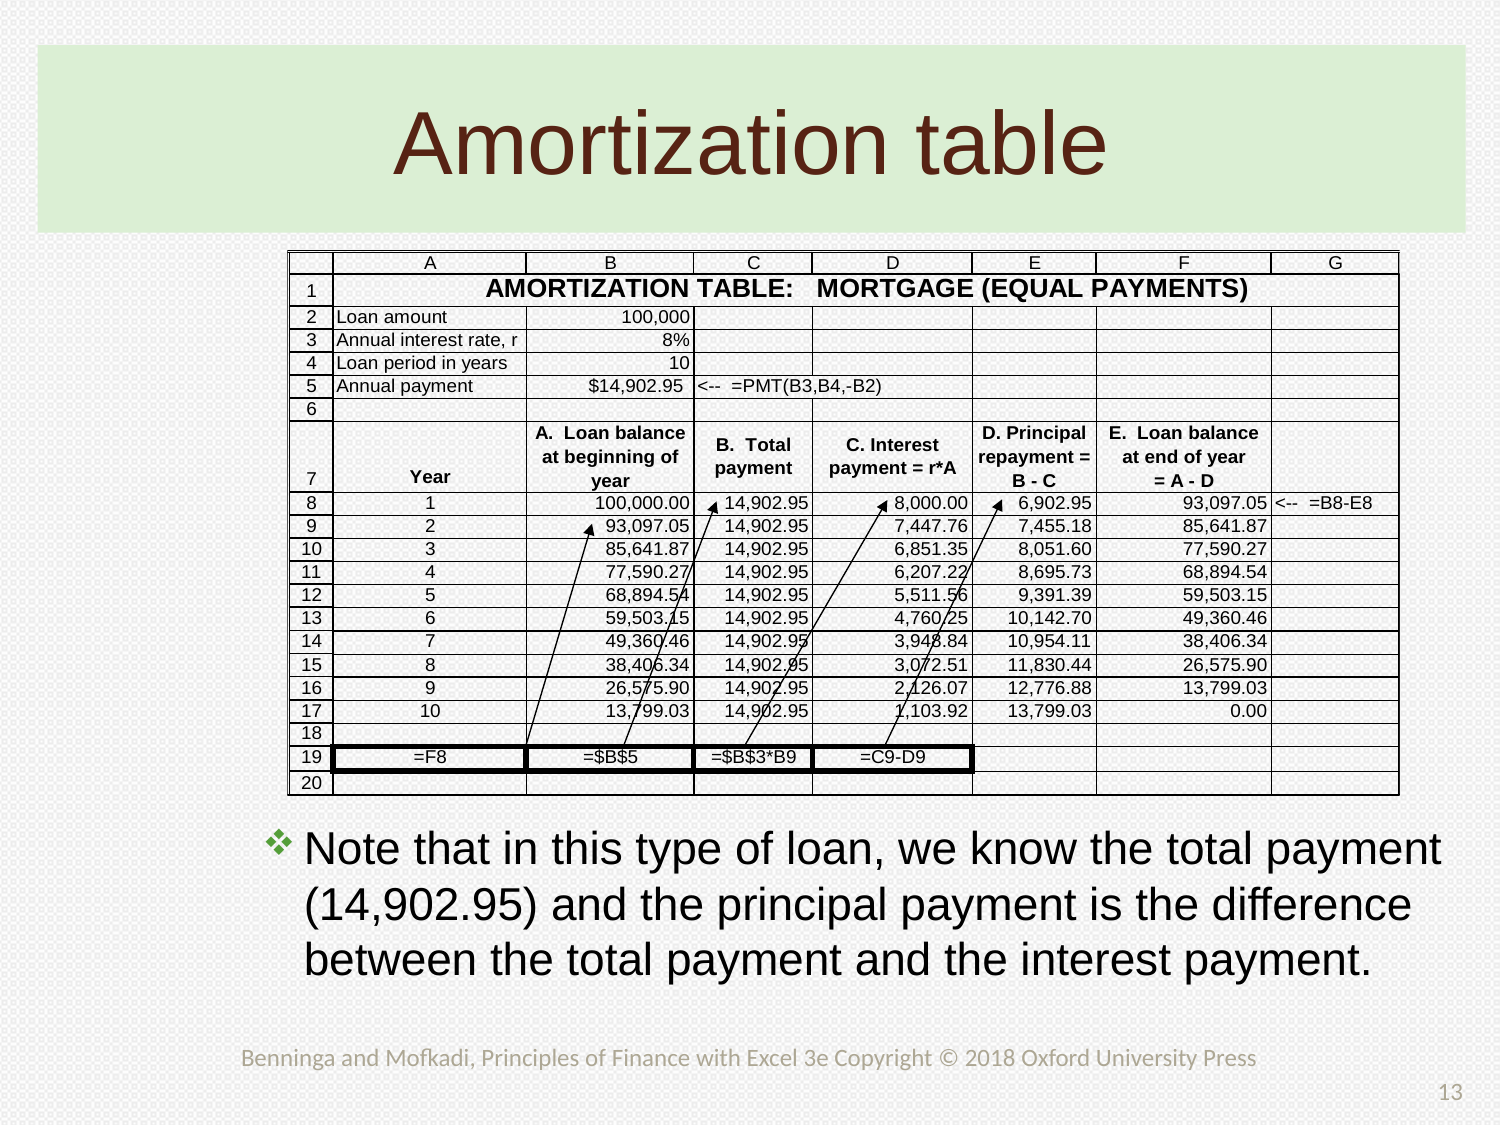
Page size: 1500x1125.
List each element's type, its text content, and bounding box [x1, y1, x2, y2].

list Note that in this type of loan, we know the total payment (14,902.95) and the principal payment is the difference between the total payment and the interest payment. [235, 237, 1466, 1025]
title Amortization table [37, 45, 1466, 233]
slide_number 13 [1413, 1034, 1488, 1113]
text_box Benninga and Mofkadi, Principles of Finance with Excel 3e Copyright © 2018 Oxford University Press [212, 1034, 1288, 1100]
picture [287, 249, 1401, 796]
